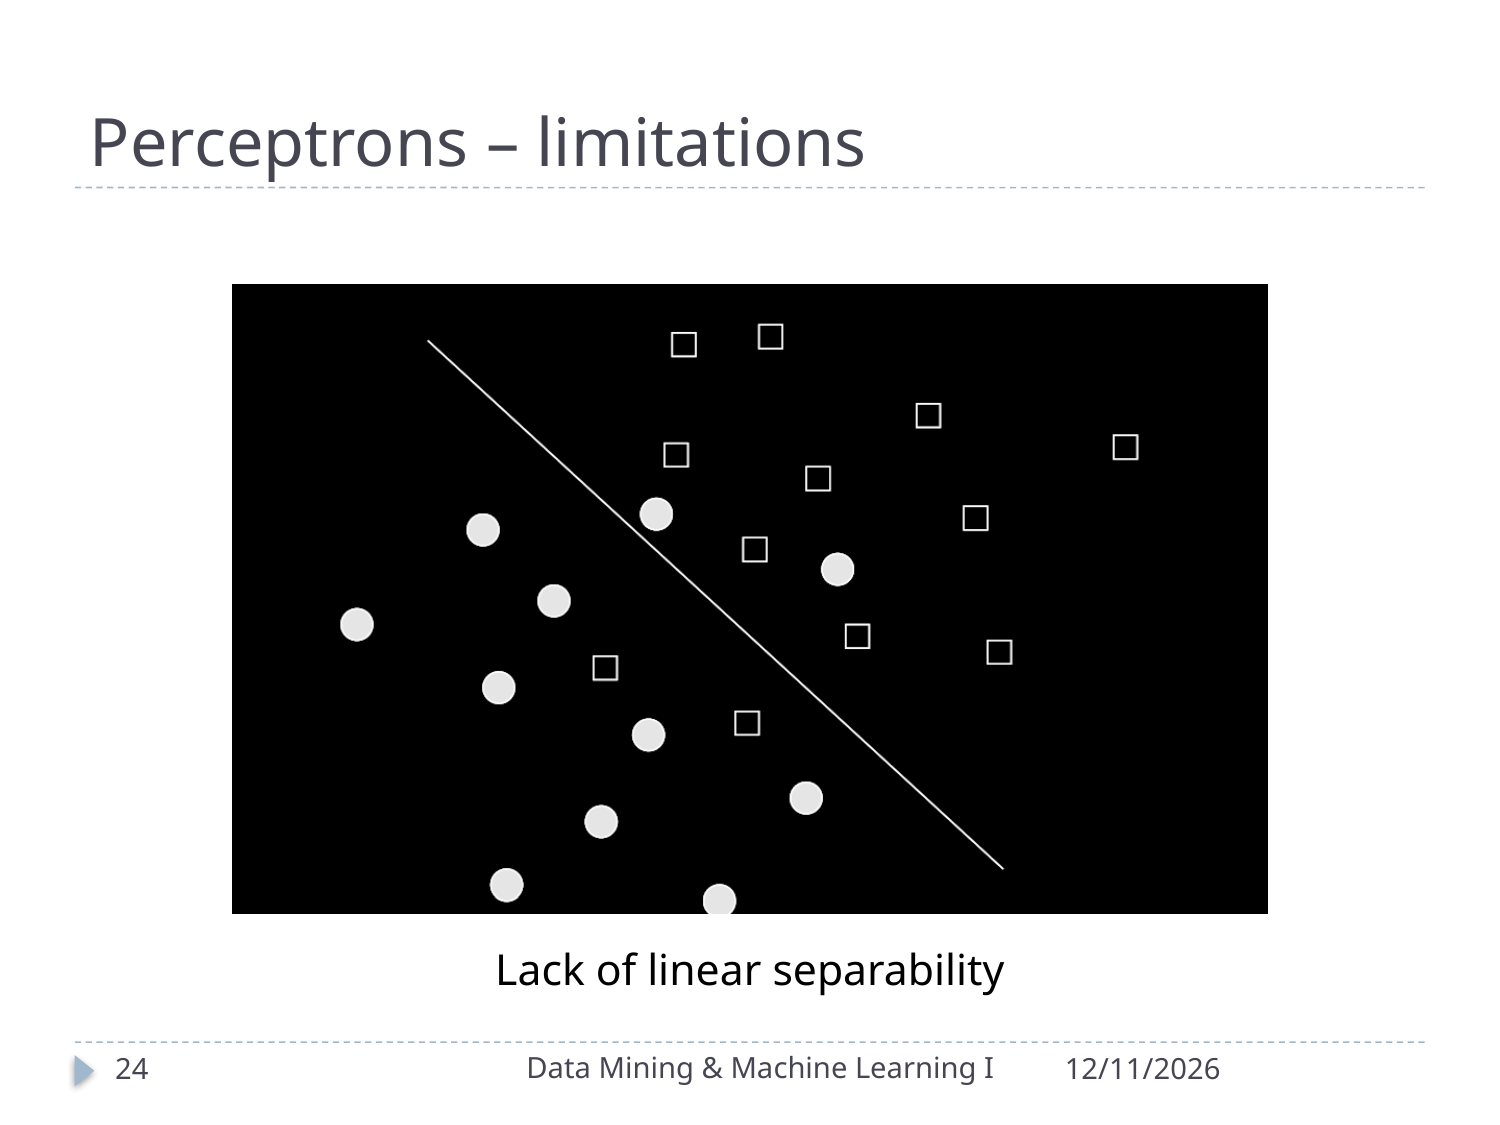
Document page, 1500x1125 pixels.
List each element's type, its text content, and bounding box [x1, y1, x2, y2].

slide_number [1050, 1042, 1426, 1103]
picture [231, 284, 1268, 914]
slide_number 24 [100, 1042, 426, 1103]
title Perceptrons – limitations [75, 24, 1425, 188]
footer Data Mining & Machine Learning I [475, 1042, 1046, 1103]
list Lack of linear separability [75, 200, 1425, 1010]
